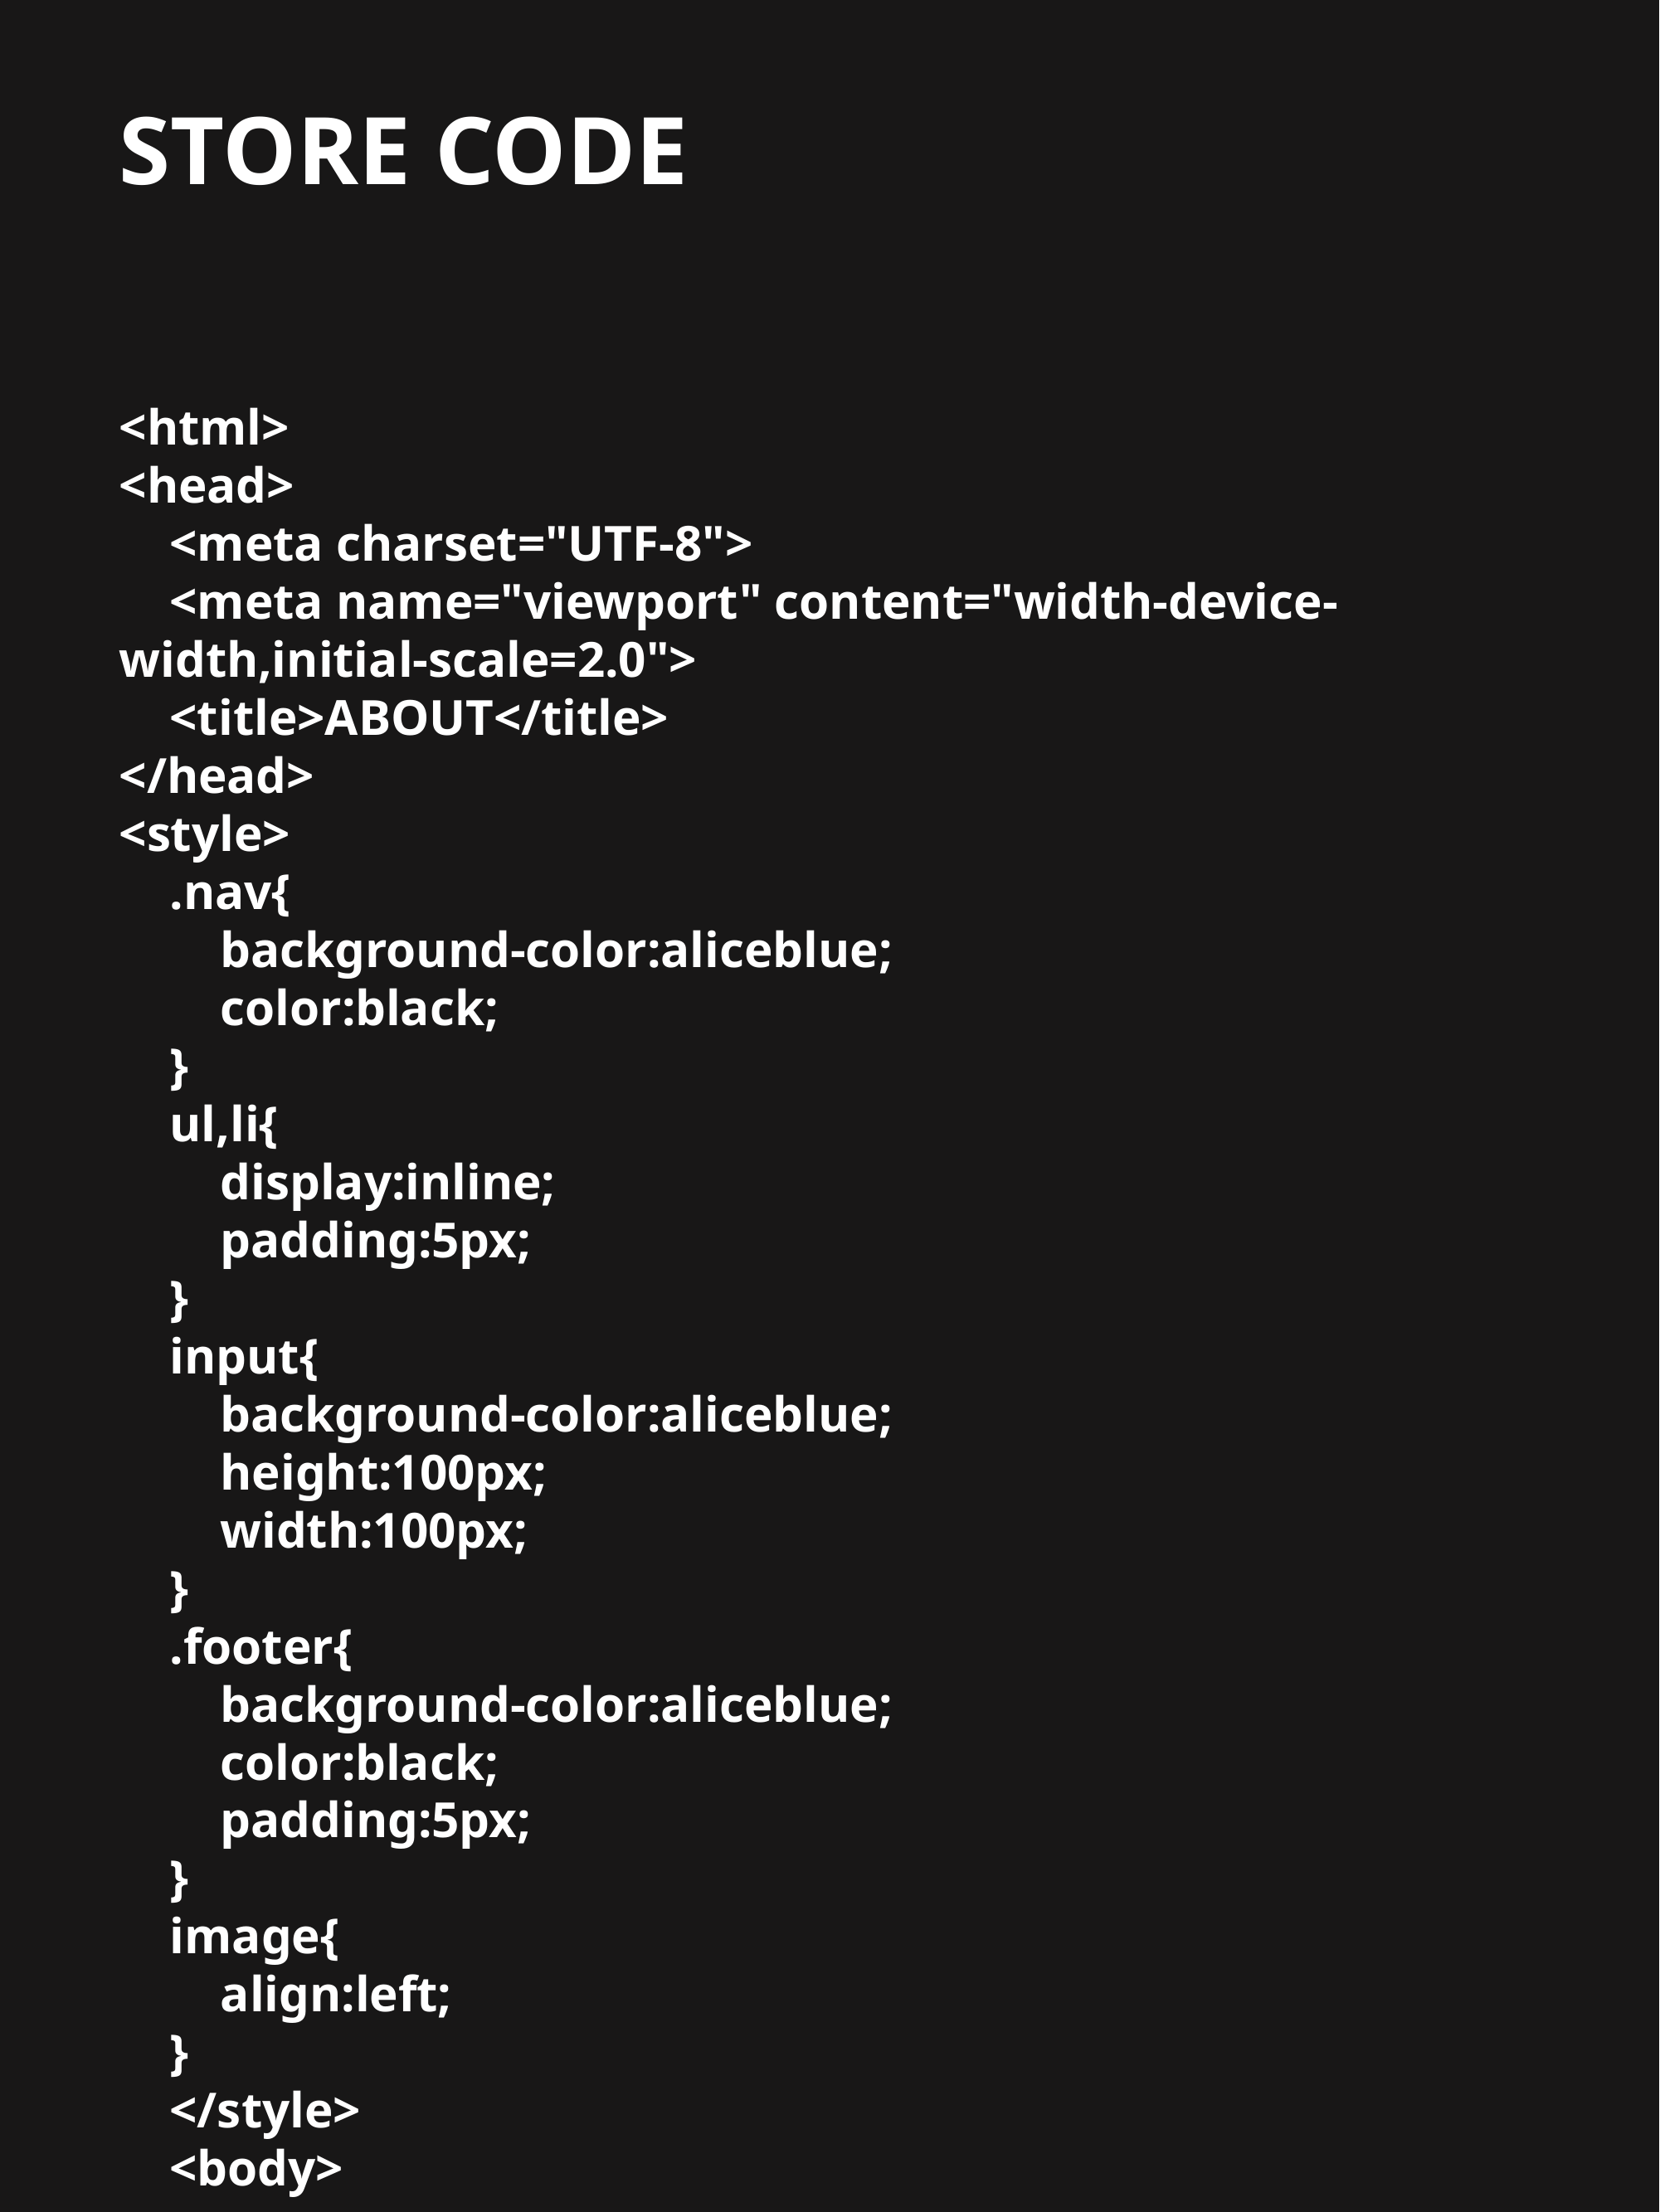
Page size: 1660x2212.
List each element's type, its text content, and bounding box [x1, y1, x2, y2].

text_box STORE CODE [119, 75, 1420, 219]
text_box <html> <head> <meta charset="UTF-8"> <meta name="viewport" content="width-device-width,initial-scale=2.0"> <title>ABOUT</title> </head> <style> .nav{ background-color:aliceblue; color:black; } ul,li{ display:inline; padding:5px; } input{ background-color:aliceblue; height:100px; width:100px; } .footer{ background-color:aliceblue; color:black; padding:5px; } image{ align:left; } </style> <body> [119, 1068, 1364, 1524]
